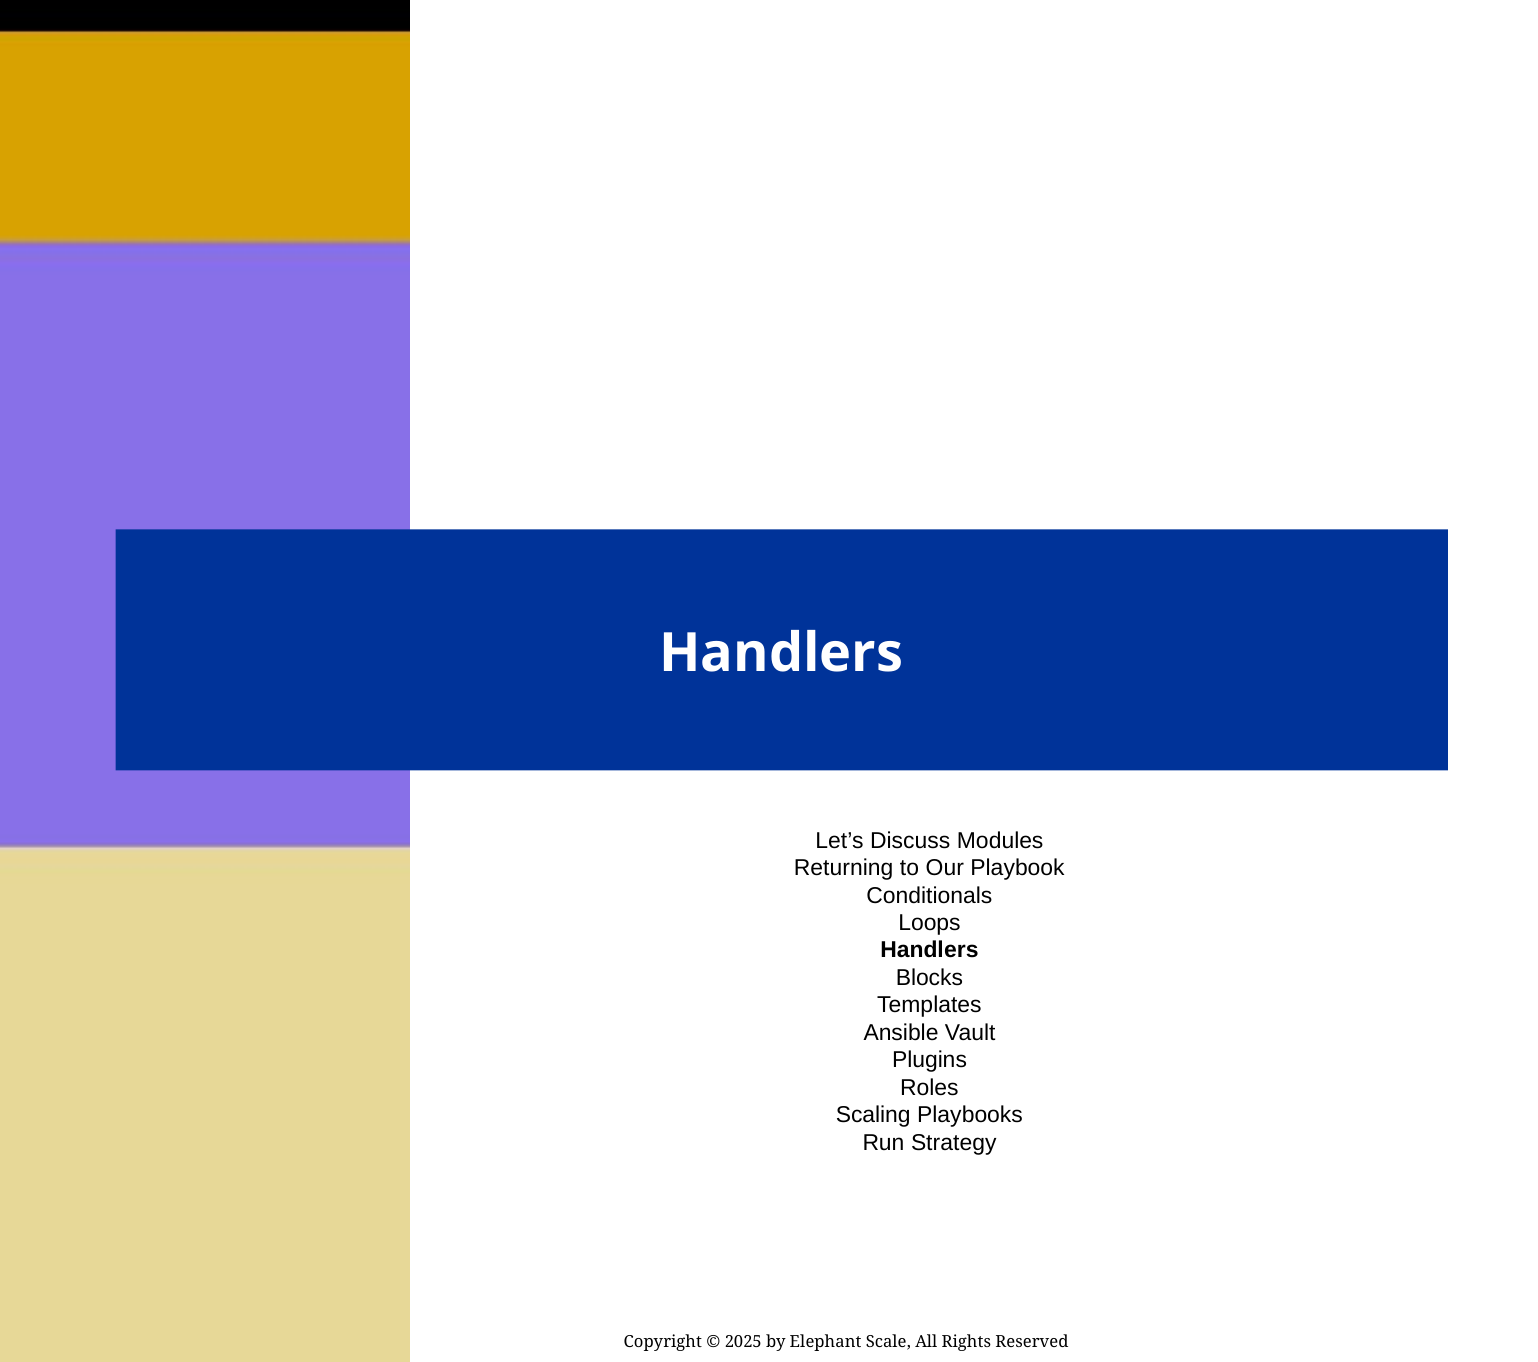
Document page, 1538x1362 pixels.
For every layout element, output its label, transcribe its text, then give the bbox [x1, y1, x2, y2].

picture [0, 0, 410, 1362]
title Handlers [115, 529, 1449, 771]
subtitle Let’s Discuss Modules Returning to Our Playbook Conditionals Loops Handlers Blocks Templates Ansible Vault Plugins Roles Scaling Playbooks Run Strategy [409, 817, 1450, 884]
text_box Copyright © 2025 by Elephant Scale, All Rights Reserved [608, 1322, 1085, 1358]
